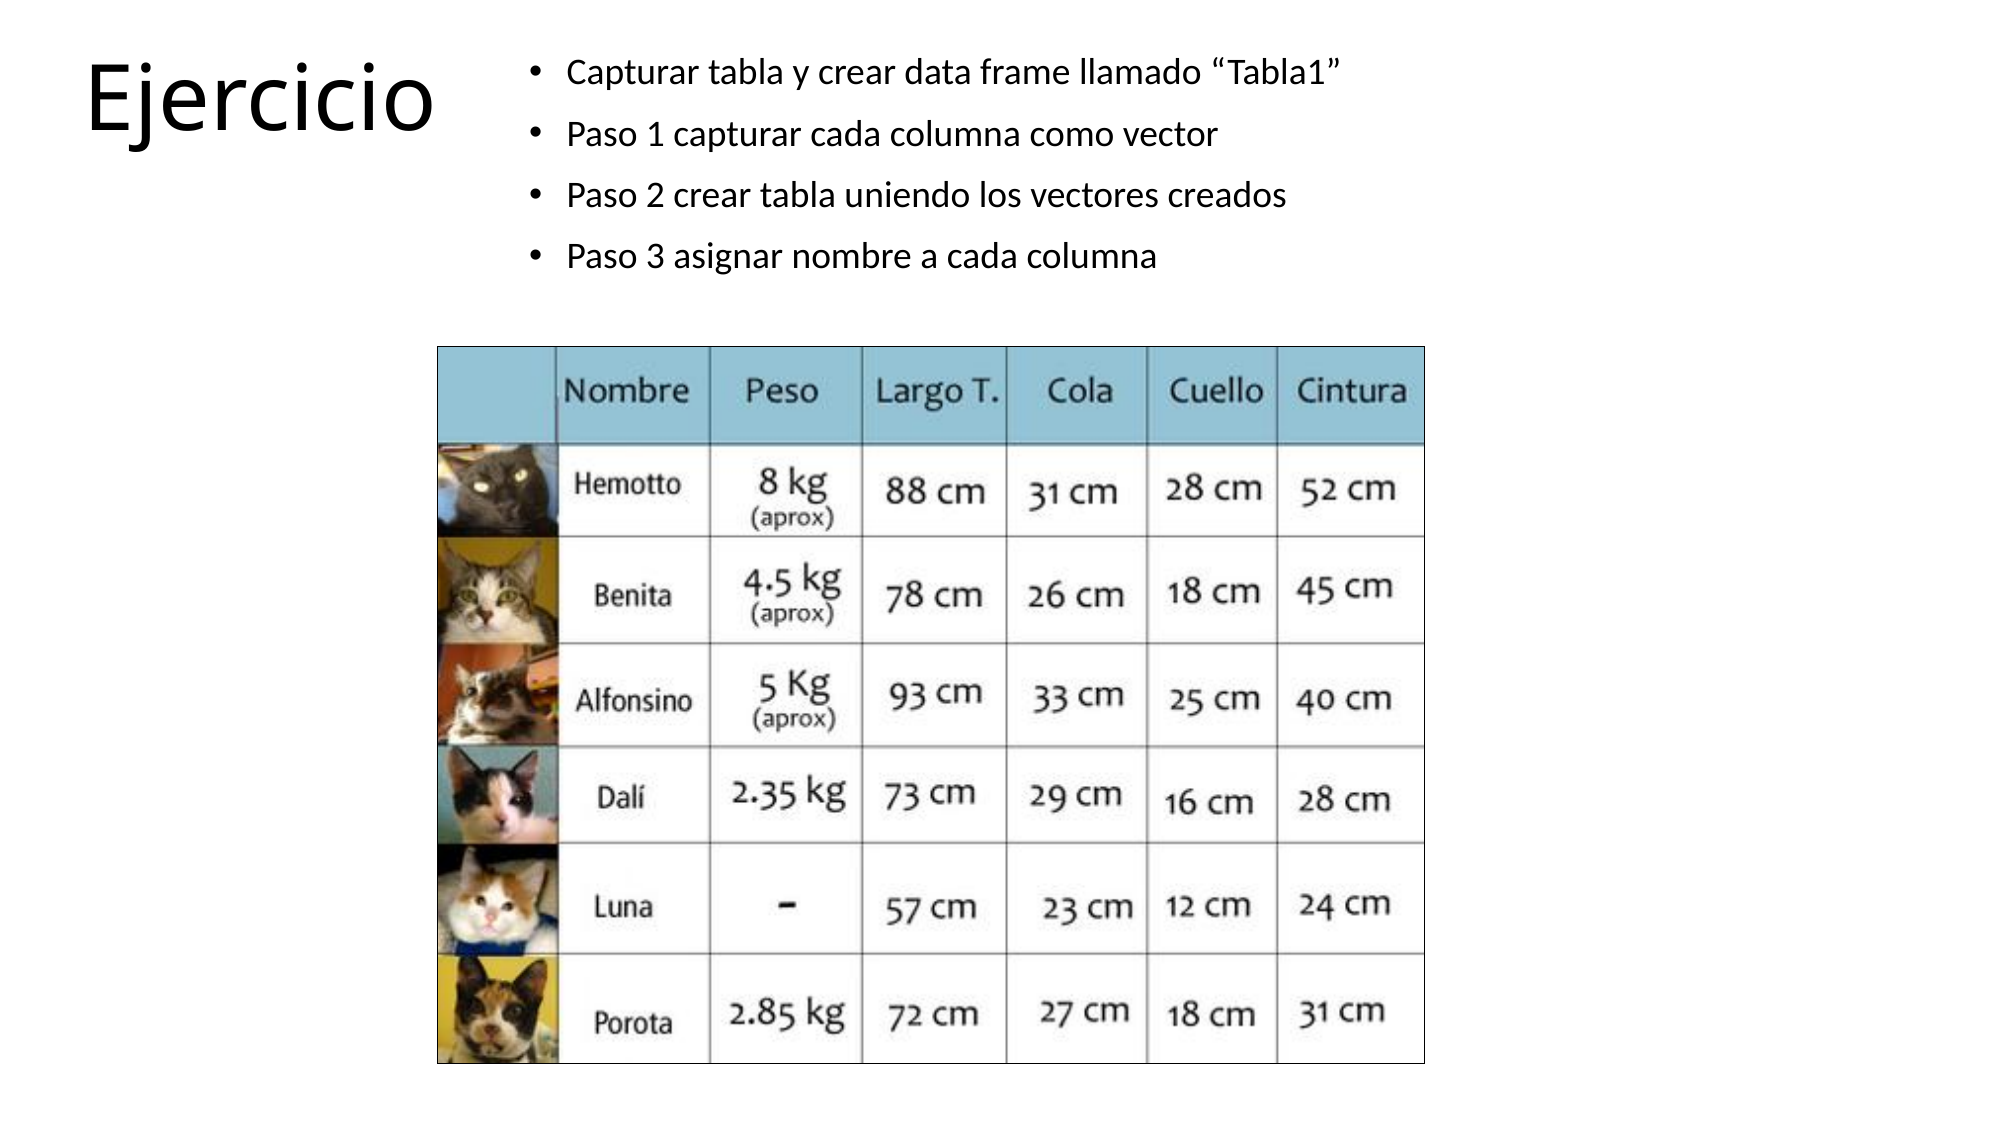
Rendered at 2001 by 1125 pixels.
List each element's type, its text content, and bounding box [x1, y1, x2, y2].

title Ejercicio [68, 0, 1794, 210]
picture [437, 346, 1425, 1064]
list Capturar tabla y crear data frame llamado “Tabla1” Paso 1 capturar cada columna como vector Paso 2 crear tabla uniendo los vectores creados Paso 3 asignar nombre a cada columna [514, 45, 1574, 279]
